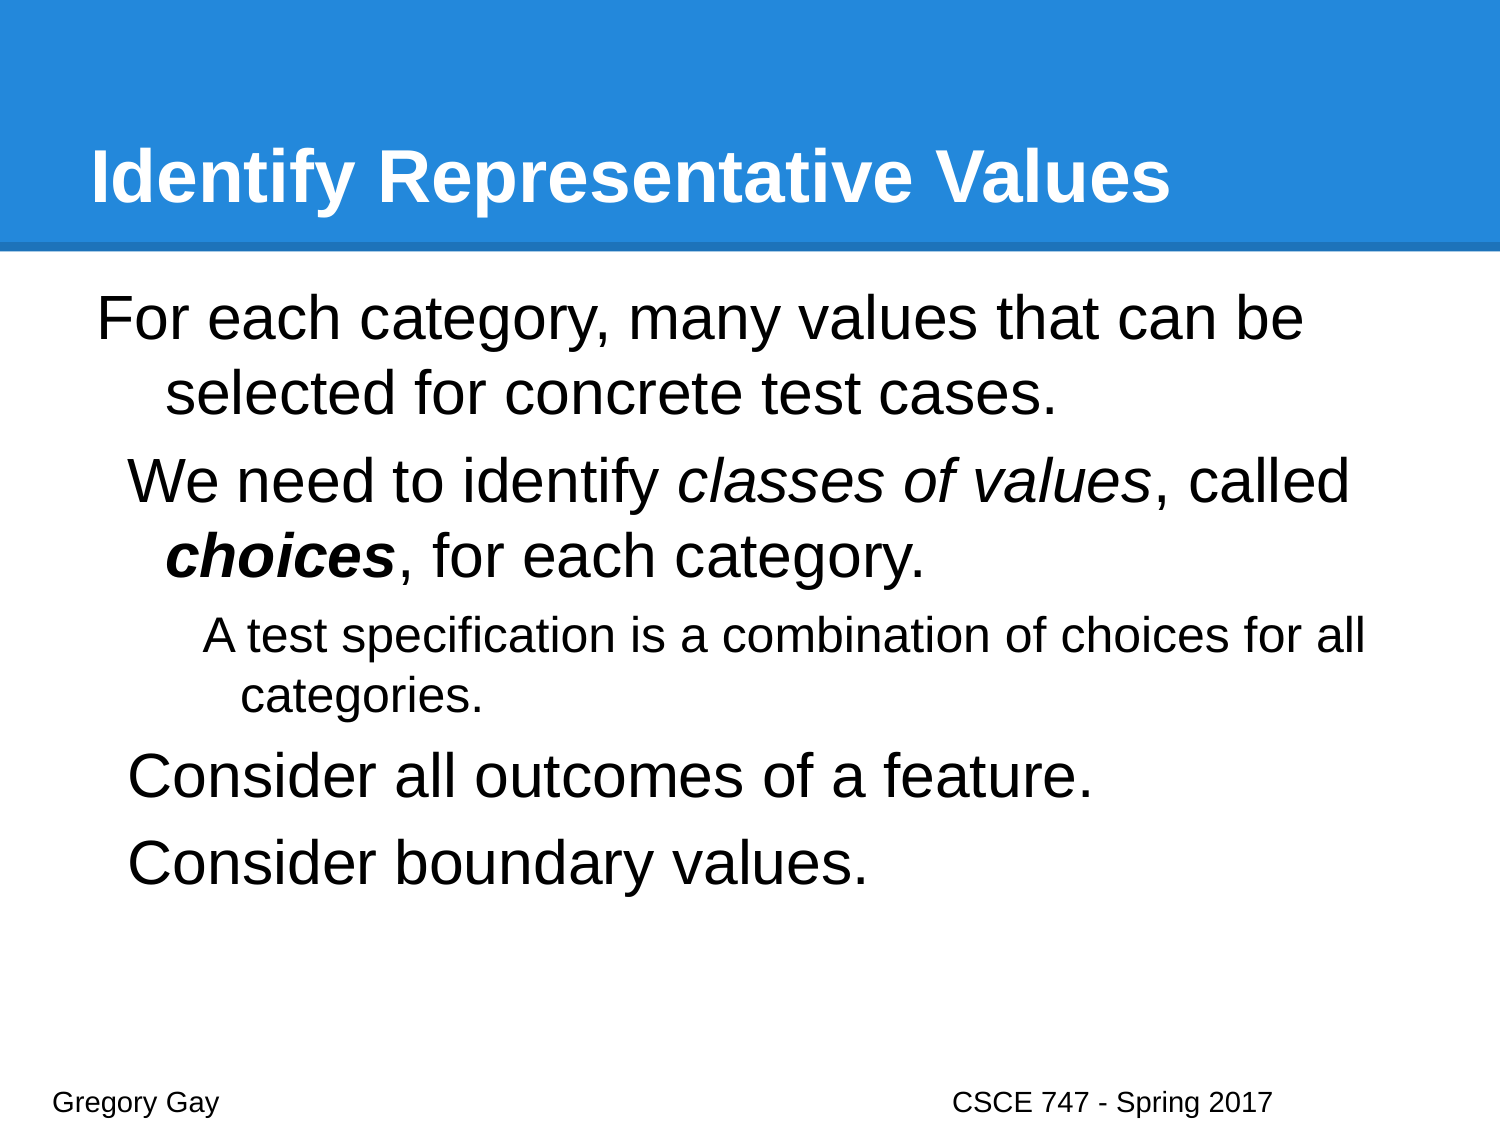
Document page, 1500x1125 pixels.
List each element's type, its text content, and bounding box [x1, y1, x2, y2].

title Identify Representative Values [75, 45, 1425, 233]
text_box Gregory Gay CSCE 747 - Spring 2017 13 [37, 1068, 1463, 1114]
list For each category, many values that can be selected for concrete test cases. We need to identify classes of values, called choices, for each category. A test specification is a combination of choices for all categories. Consider all outcomes of a feature. Consider boundary values. [75, 262, 1425, 1068]
